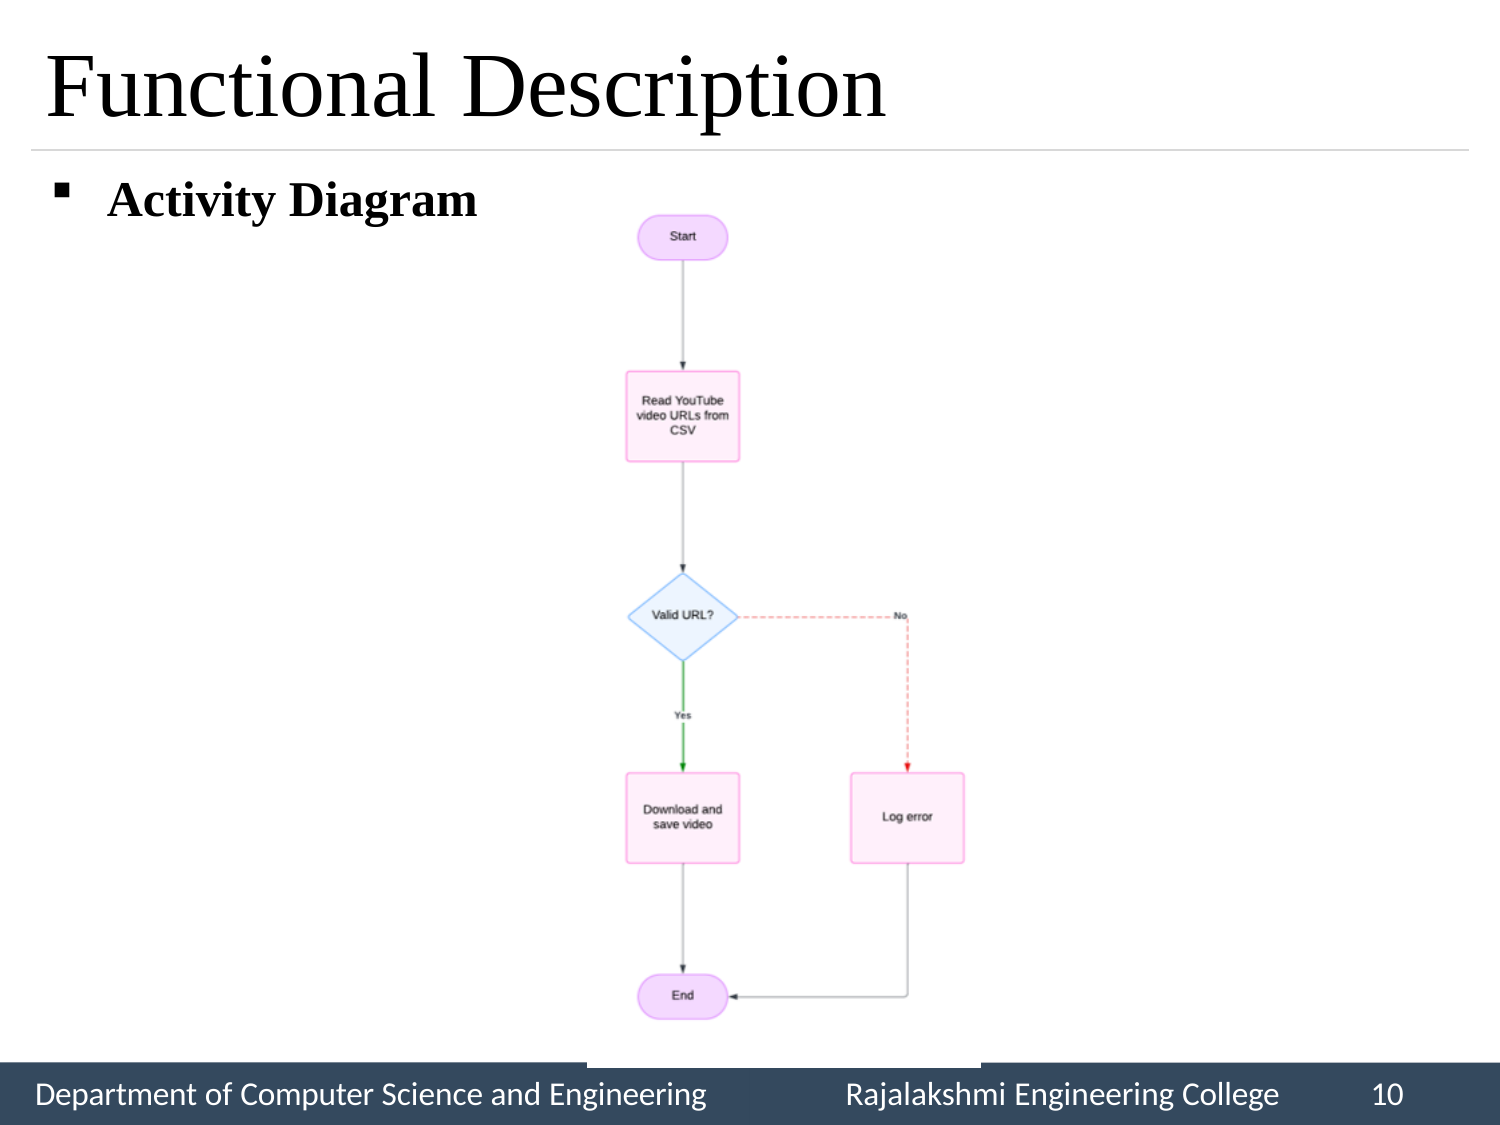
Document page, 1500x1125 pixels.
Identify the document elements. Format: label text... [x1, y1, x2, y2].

footer Department of Computer Science and Engineering [32, 1078, 717, 1125]
slide_number Rajalakshmi Engineering College [843, 1078, 1284, 1125]
title Functional Description [43, 22, 1387, 213]
text_box Activity Diagram [50, 144, 1488, 227]
slide_number 10 [1368, 1078, 1407, 1125]
picture [0, 205, 1500, 1125]
